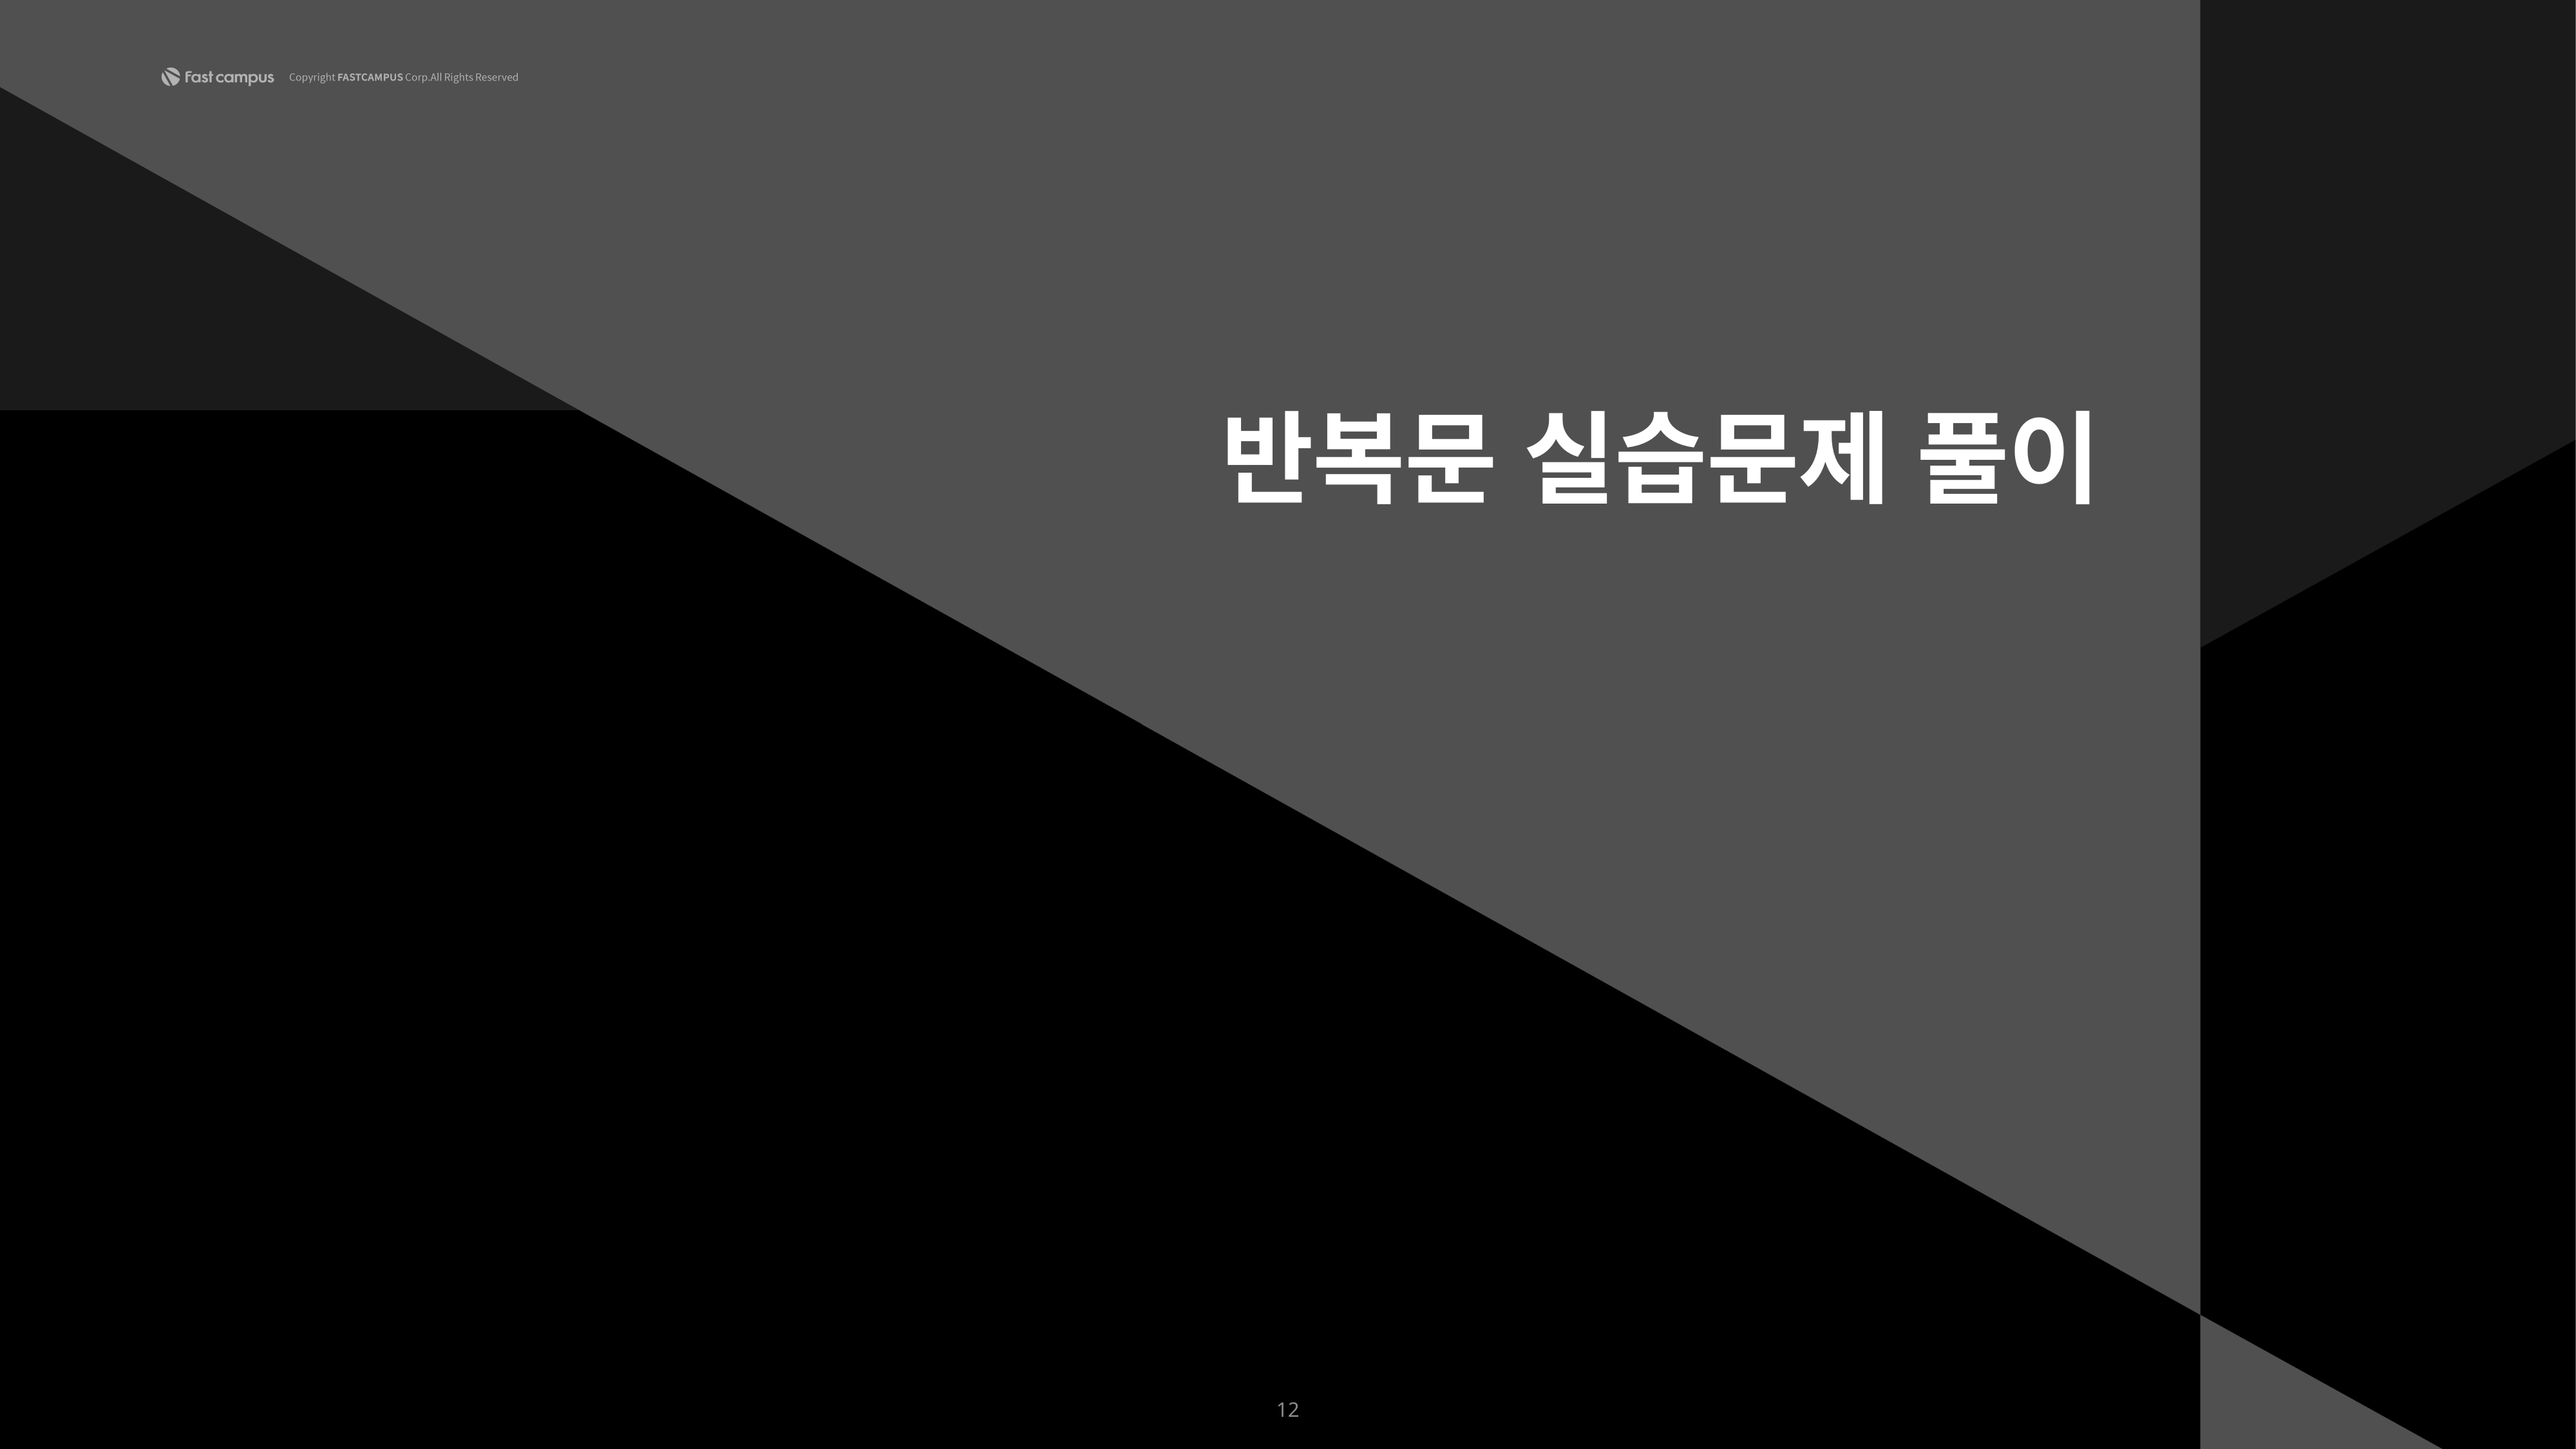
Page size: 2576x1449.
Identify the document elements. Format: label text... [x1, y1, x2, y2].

picture [0, 0, 2576, 1449]
text_box 반복문 실습문제 풀이 [254, 390, 2107, 522]
slide_number 12 [998, 1372, 1578, 1449]
